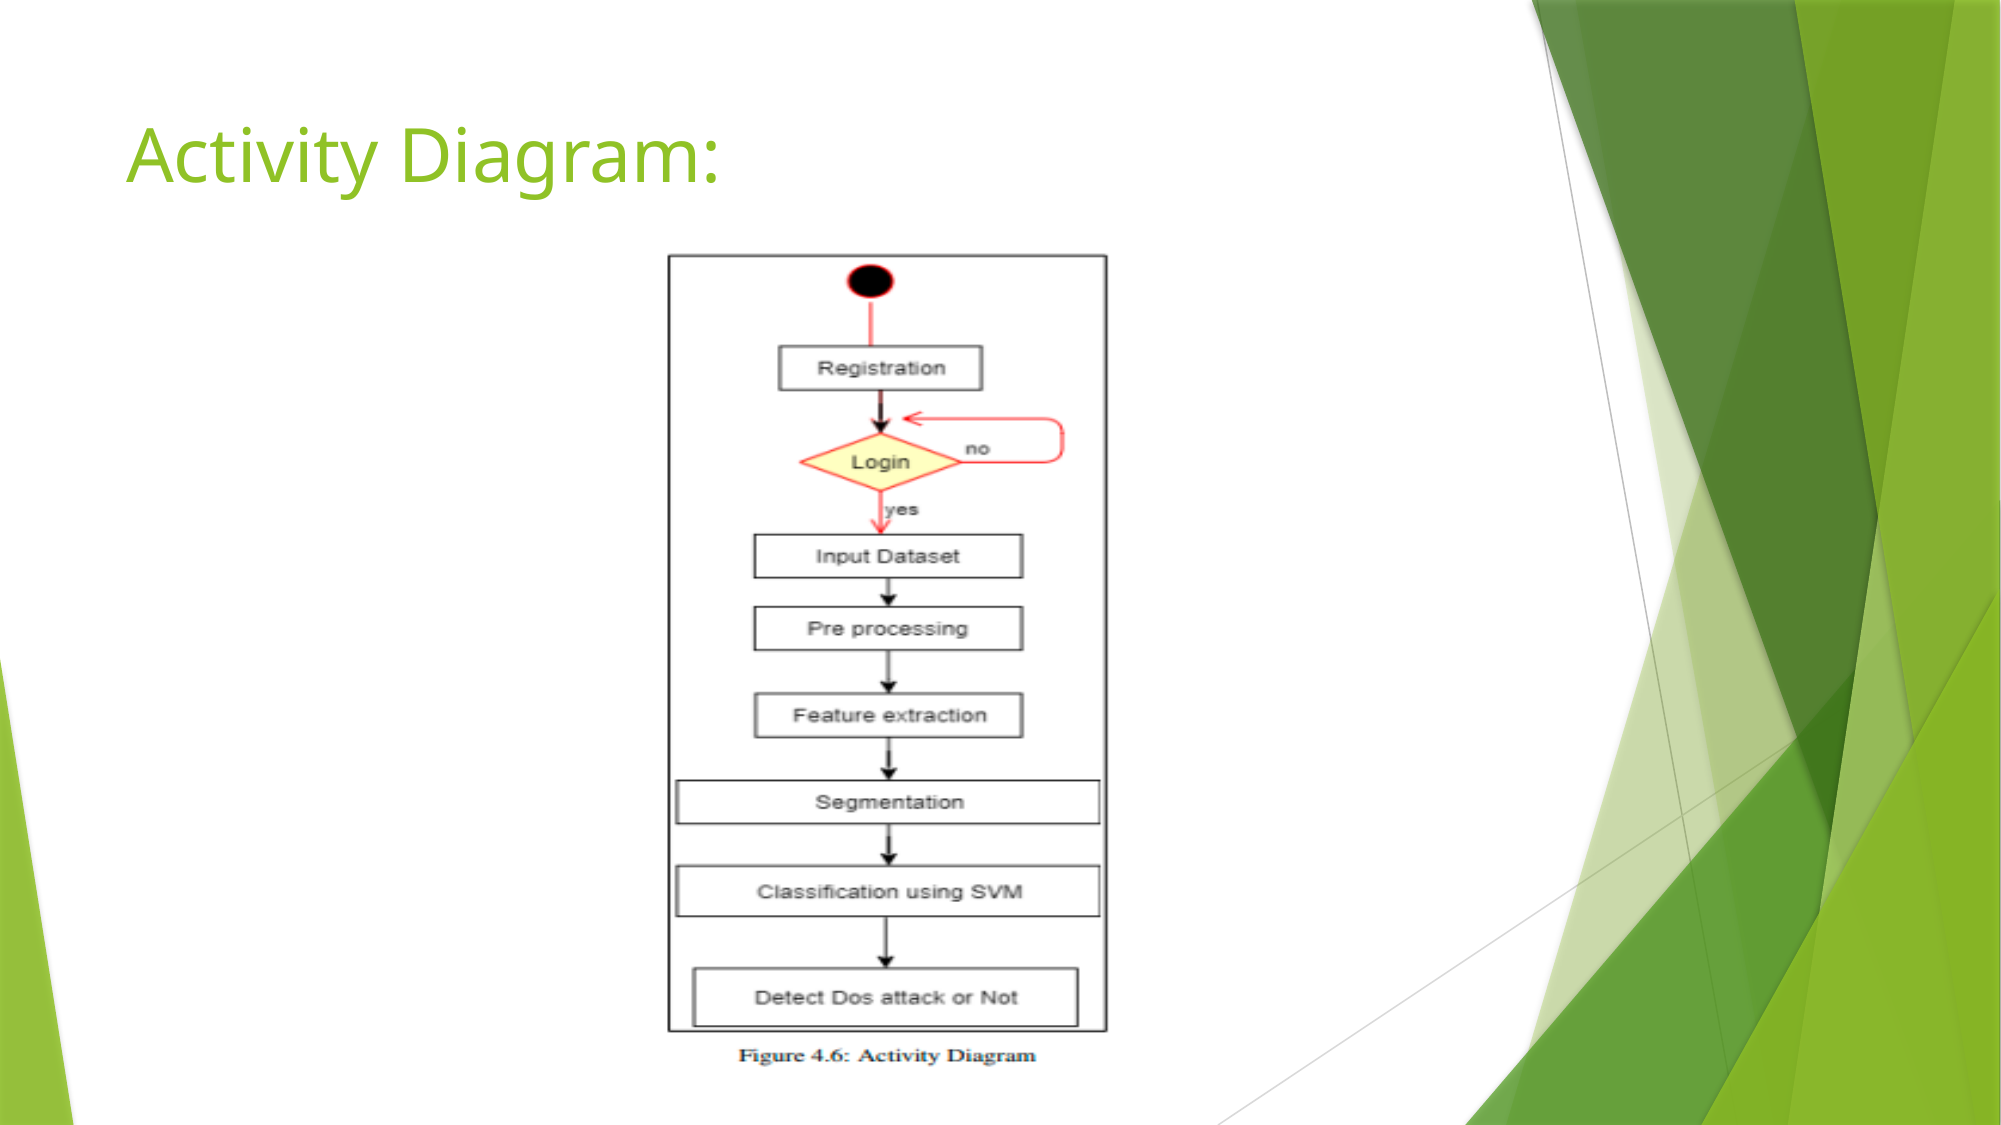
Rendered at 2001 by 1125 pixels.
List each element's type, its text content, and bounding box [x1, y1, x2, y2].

picture [580, 230, 1205, 1080]
title Activity Diagram: [111, 99, 1522, 317]
